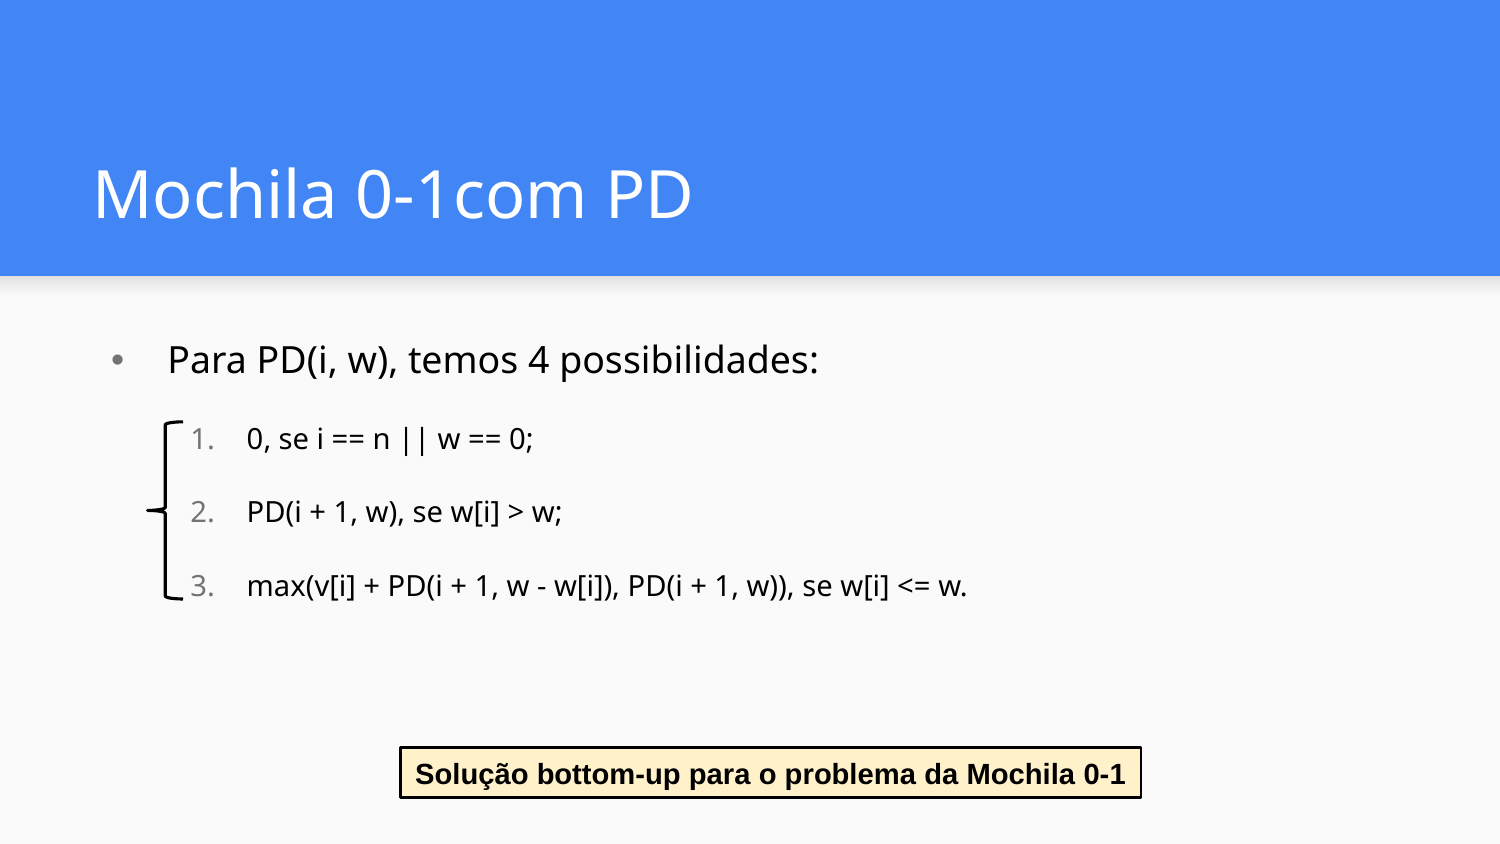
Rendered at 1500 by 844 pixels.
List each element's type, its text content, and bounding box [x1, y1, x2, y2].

list Para PD(i, w), temos 4 possibilidades: 0, se i == n || w == 0; PD(i + 1, w), se w[i] > w; max(v[i] + PD(i + 1, w - w[i]), PD(i + 1, w)), se w[i] <= w. [77, 314, 1427, 760]
title Mochila 0-1com PD [77, 121, 1427, 248]
text_box [146, 421, 184, 600]
text_box Solução bottom-up para o problema da Mochila 0-1 [400, 747, 1142, 798]
